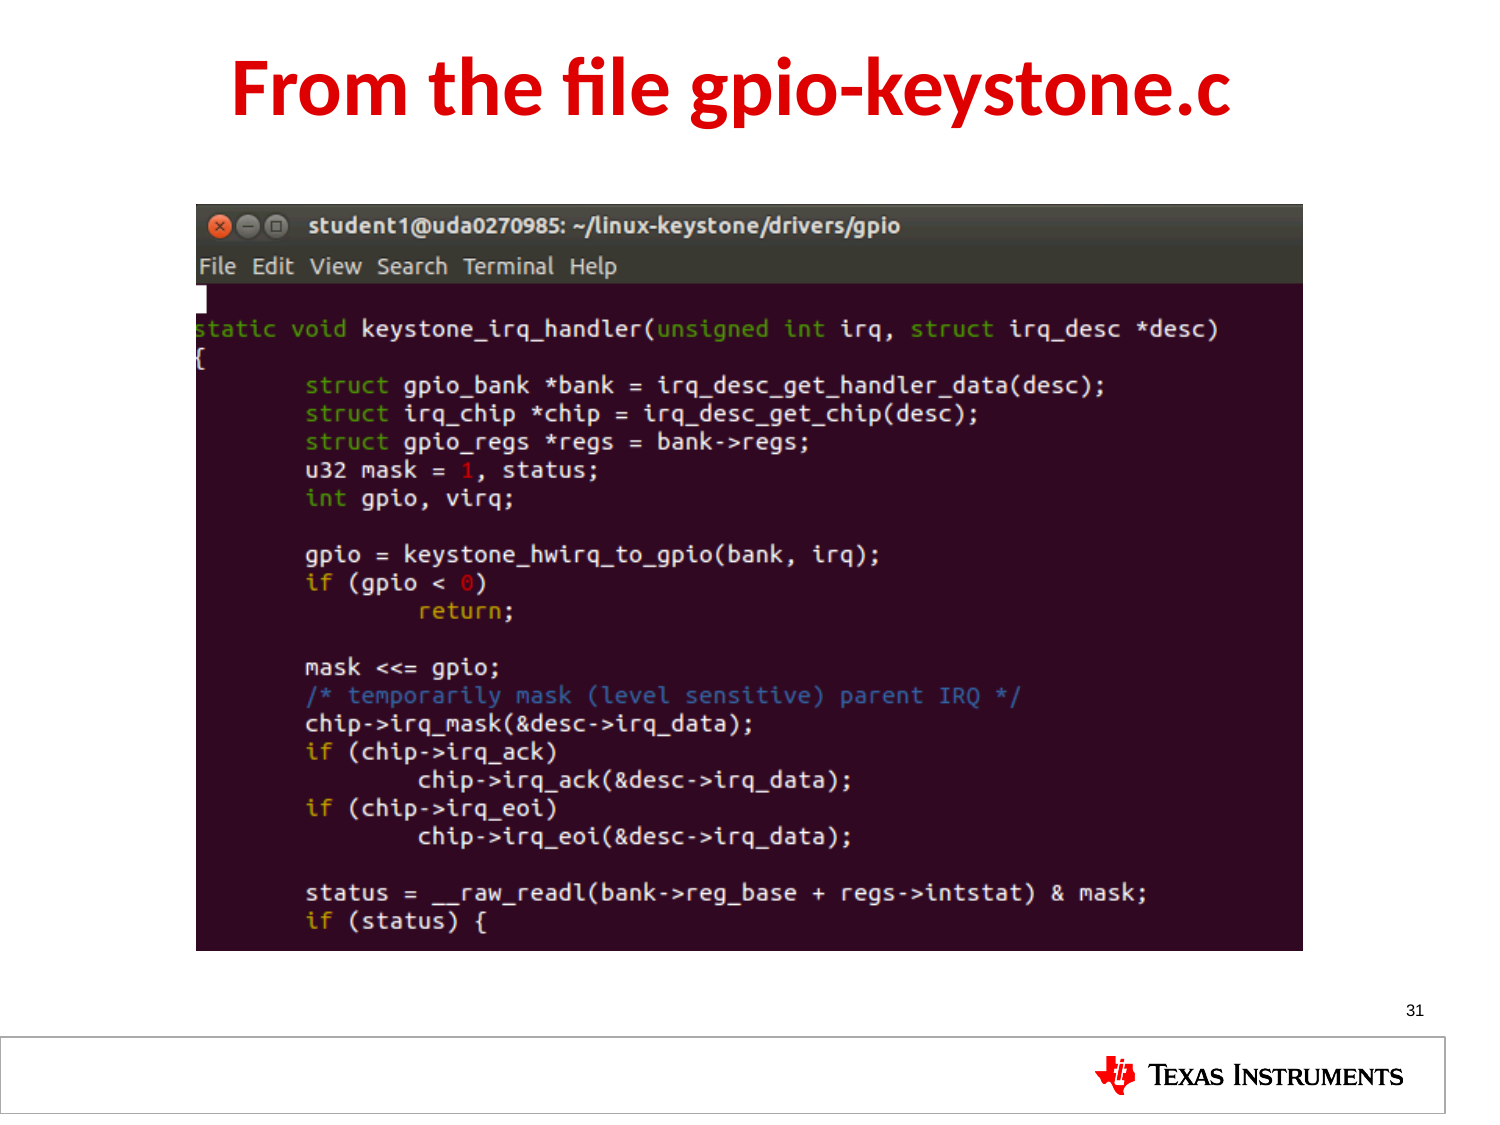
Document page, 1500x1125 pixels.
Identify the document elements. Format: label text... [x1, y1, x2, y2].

title From the file gpio-keystone.c [37, 23, 1426, 158]
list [195, 204, 1303, 951]
slide_number 31 [1089, 992, 1440, 1027]
picture [1095, 1056, 1403, 1095]
